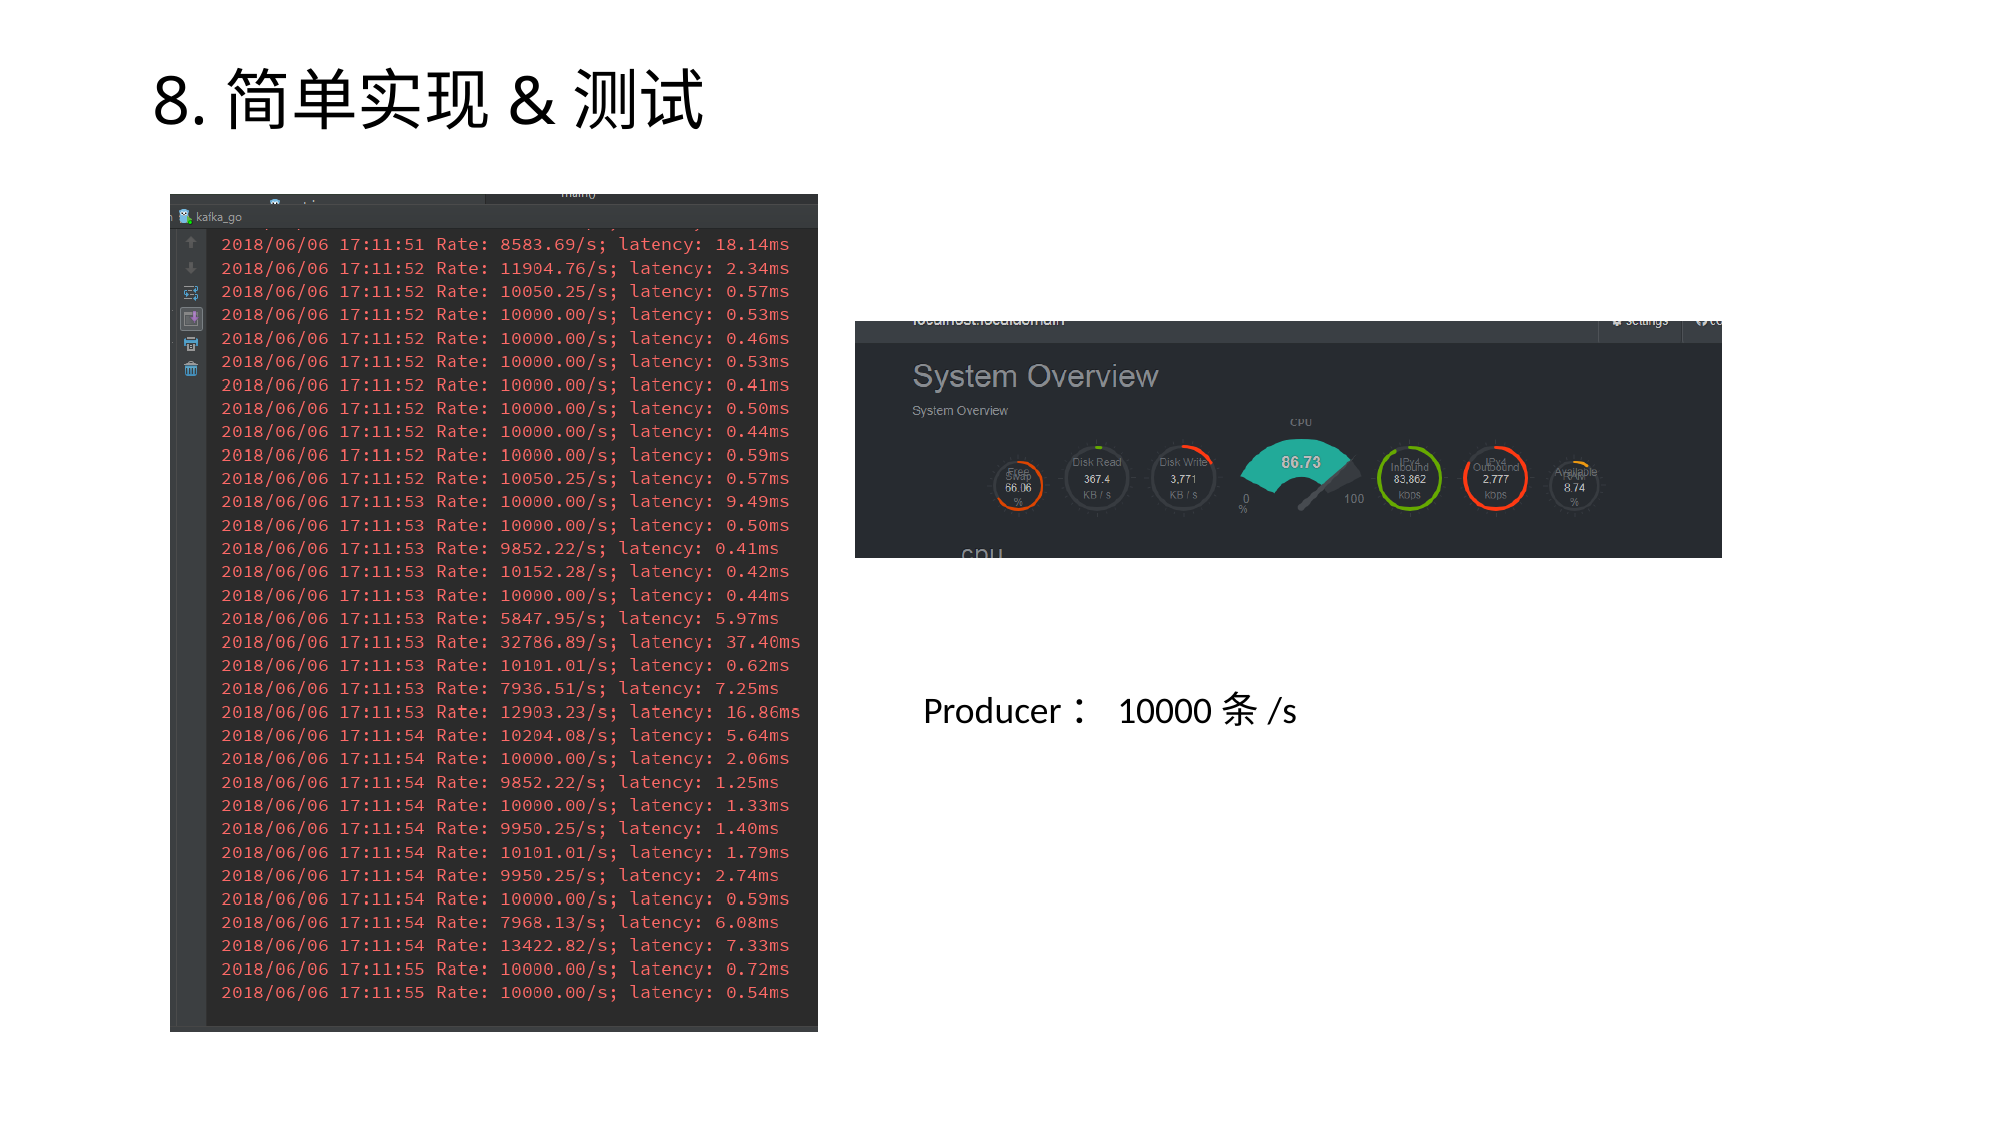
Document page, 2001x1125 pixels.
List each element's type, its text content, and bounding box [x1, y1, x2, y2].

text_box 8.简单实现&测试 [137, 59, 1818, 178]
picture [855, 321, 1722, 558]
picture [170, 194, 818, 1032]
text_box Producer：10000条/s [908, 678, 1429, 739]
